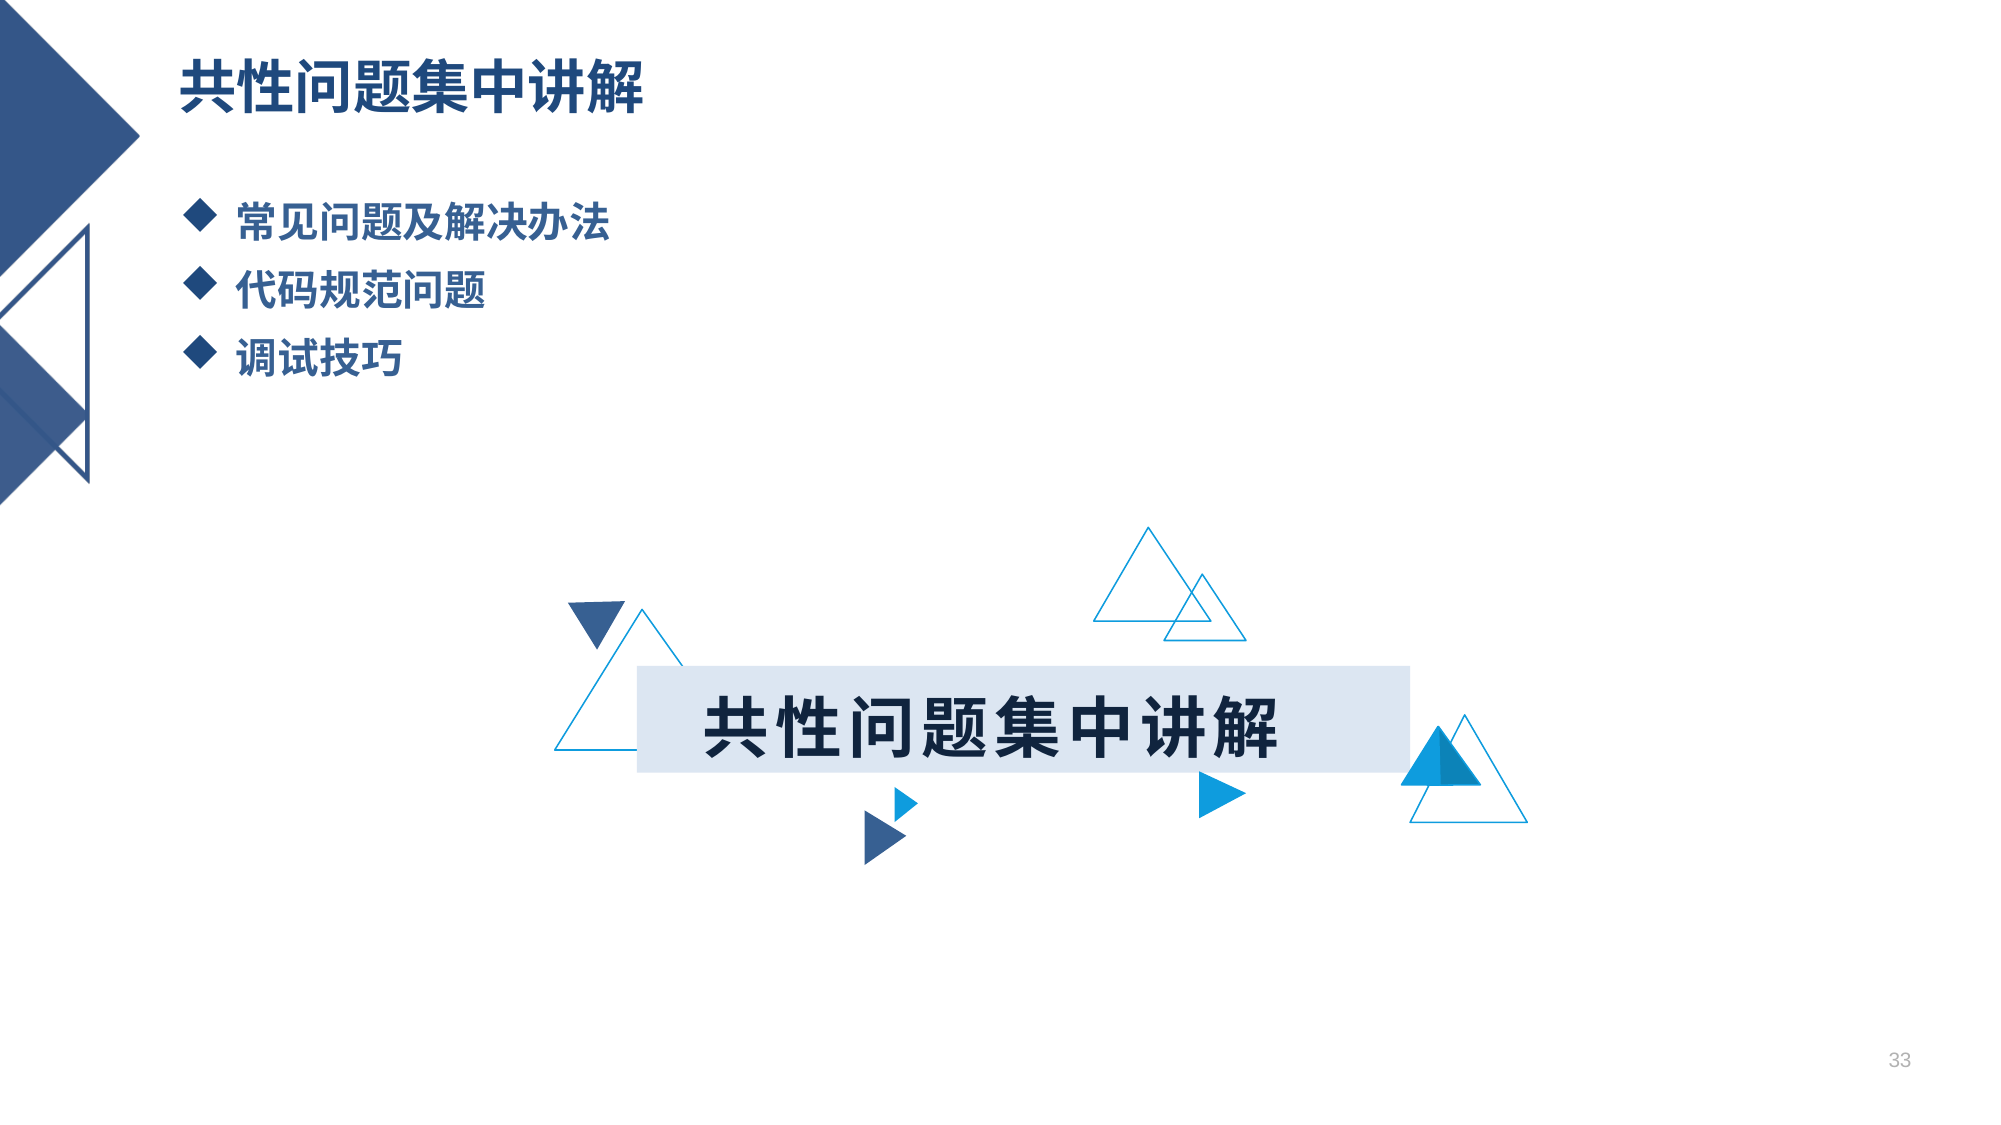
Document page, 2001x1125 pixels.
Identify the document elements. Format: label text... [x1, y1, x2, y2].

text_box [554, 527, 1528, 866]
title 共性问题集中讲解 [165, 35, 1914, 136]
slide_number 33 [1851, 1029, 1949, 1090]
list 常见问题及解决办法 代码规范问题 调试技巧 [166, 178, 1915, 1032]
picture [0, 0, 140, 595]
